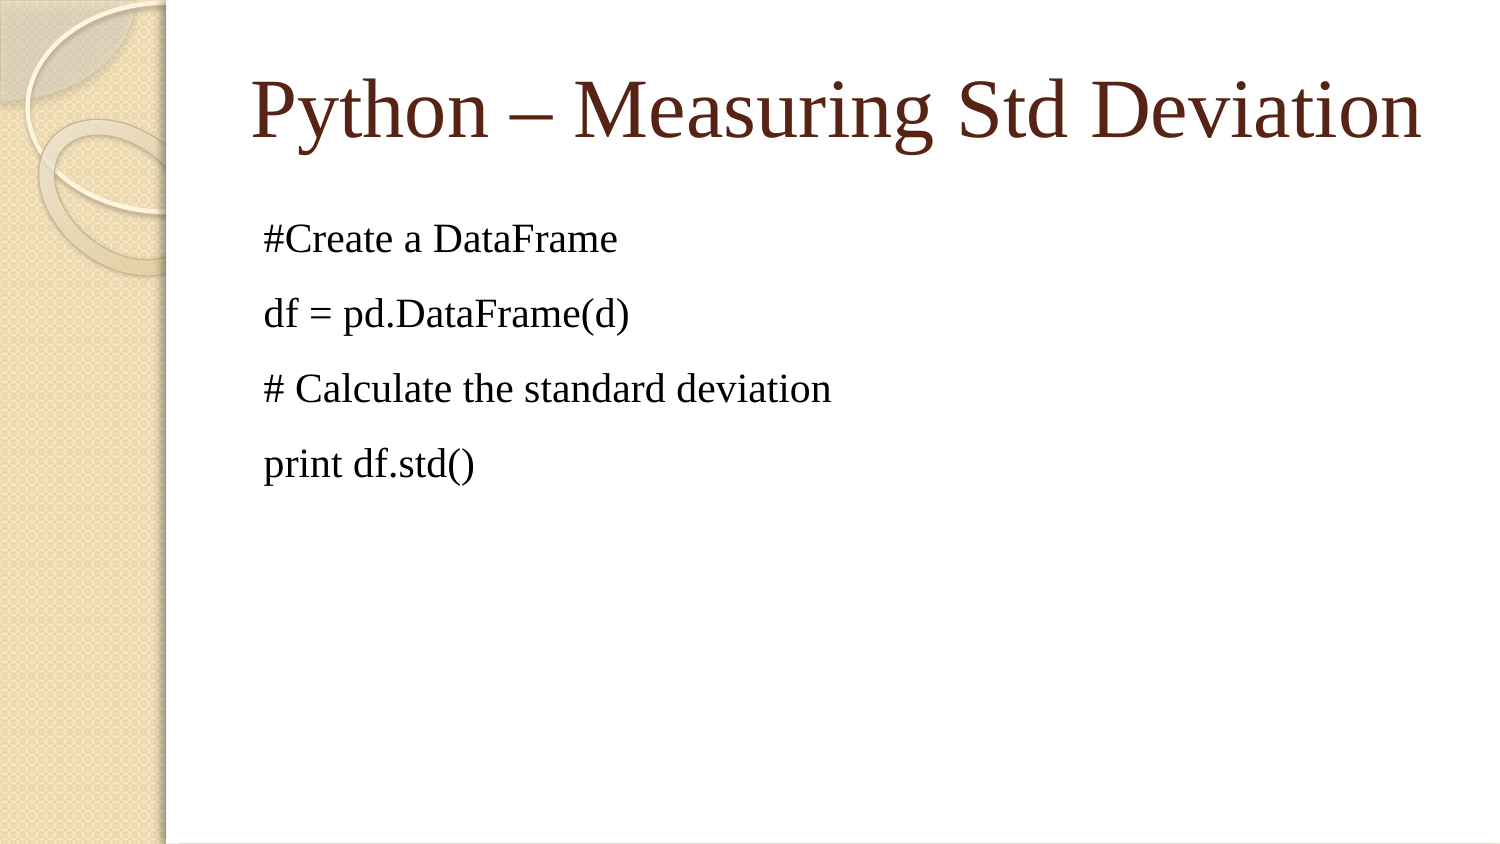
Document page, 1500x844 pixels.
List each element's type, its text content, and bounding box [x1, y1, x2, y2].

title Python – Measuring Std Deviation [235, 33, 1466, 175]
list #Create a DataFrame df = pd.DataFrame(d) # Calculate the standard deviation print df.std() [235, 178, 1466, 769]
